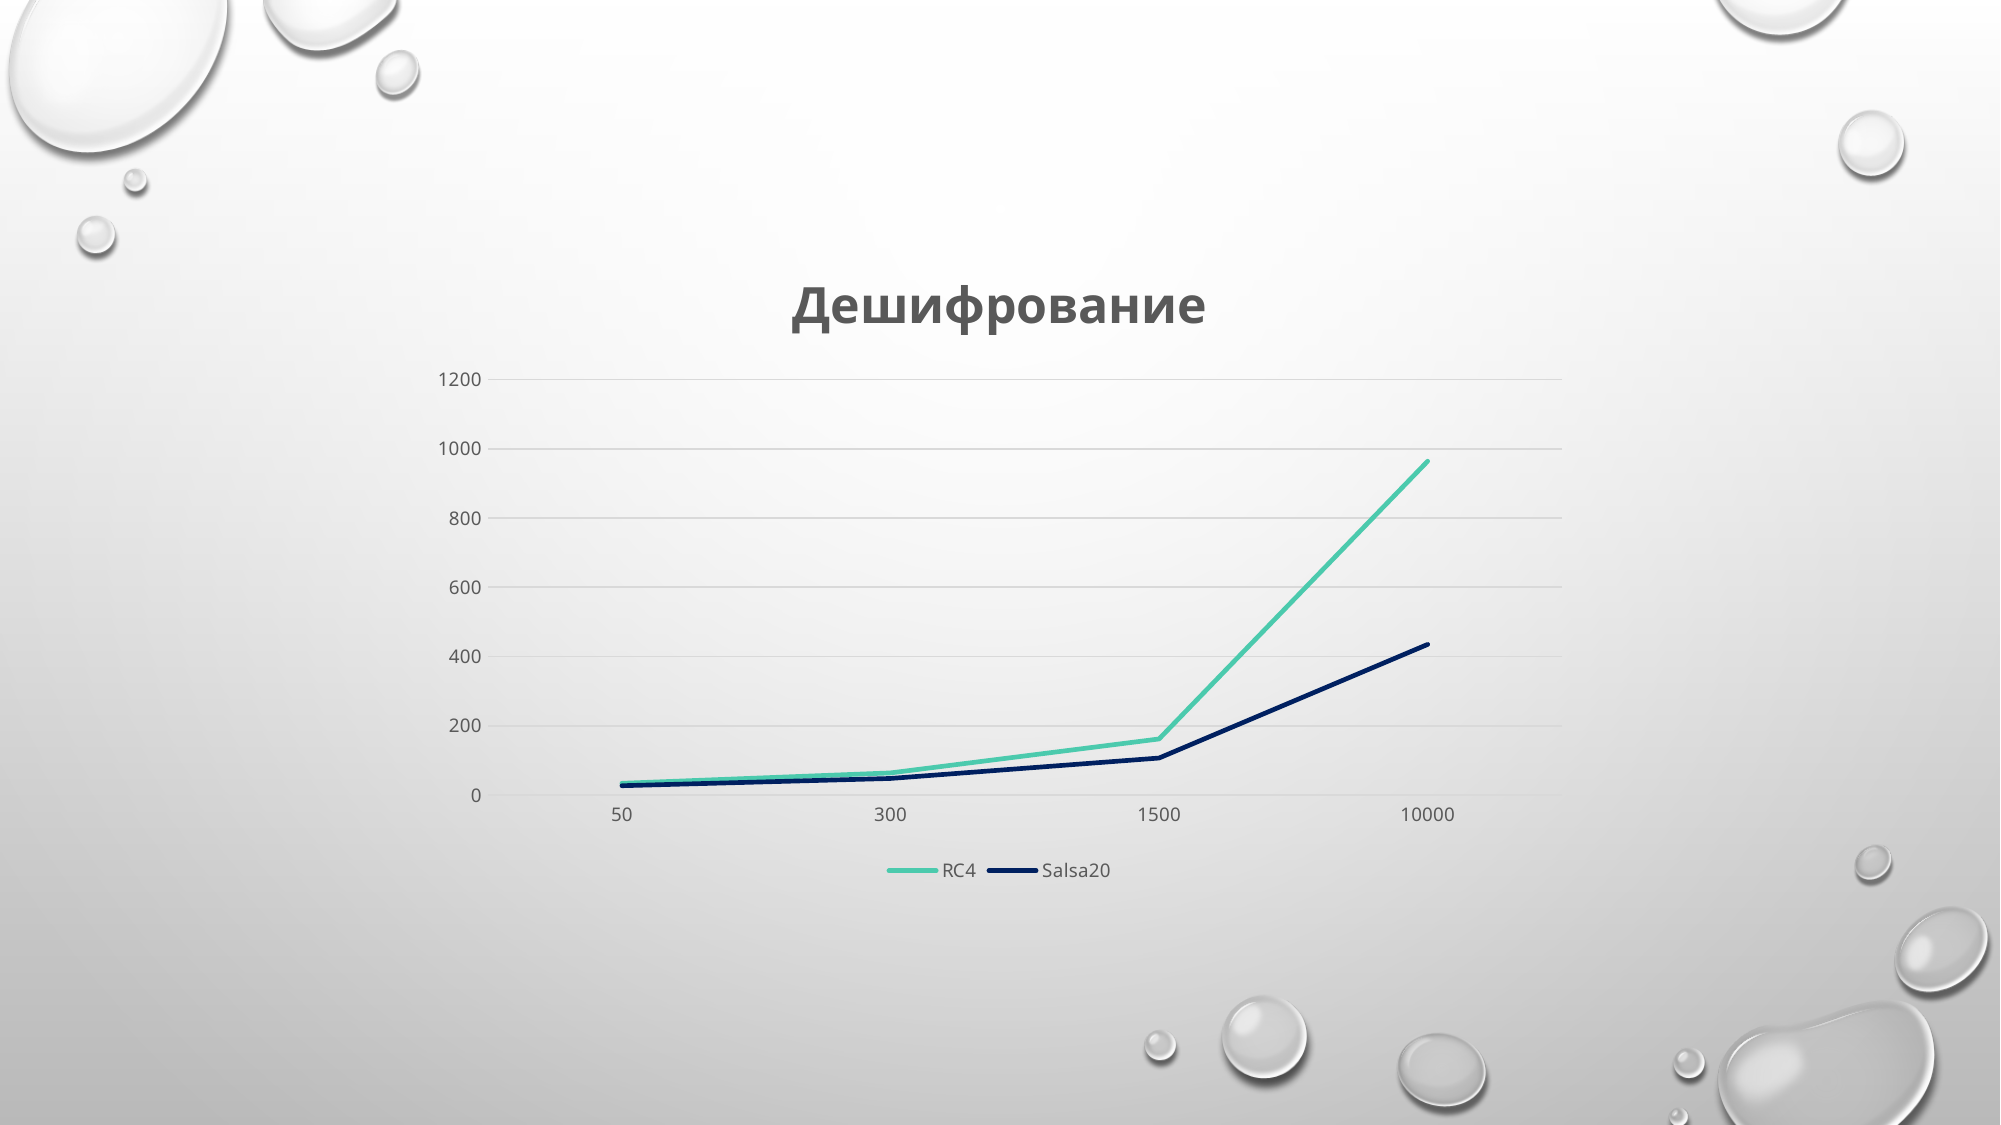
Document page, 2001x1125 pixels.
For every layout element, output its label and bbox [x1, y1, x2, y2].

chart [414, 234, 1586, 891]
picture [0, 0, 2000, 1125]
